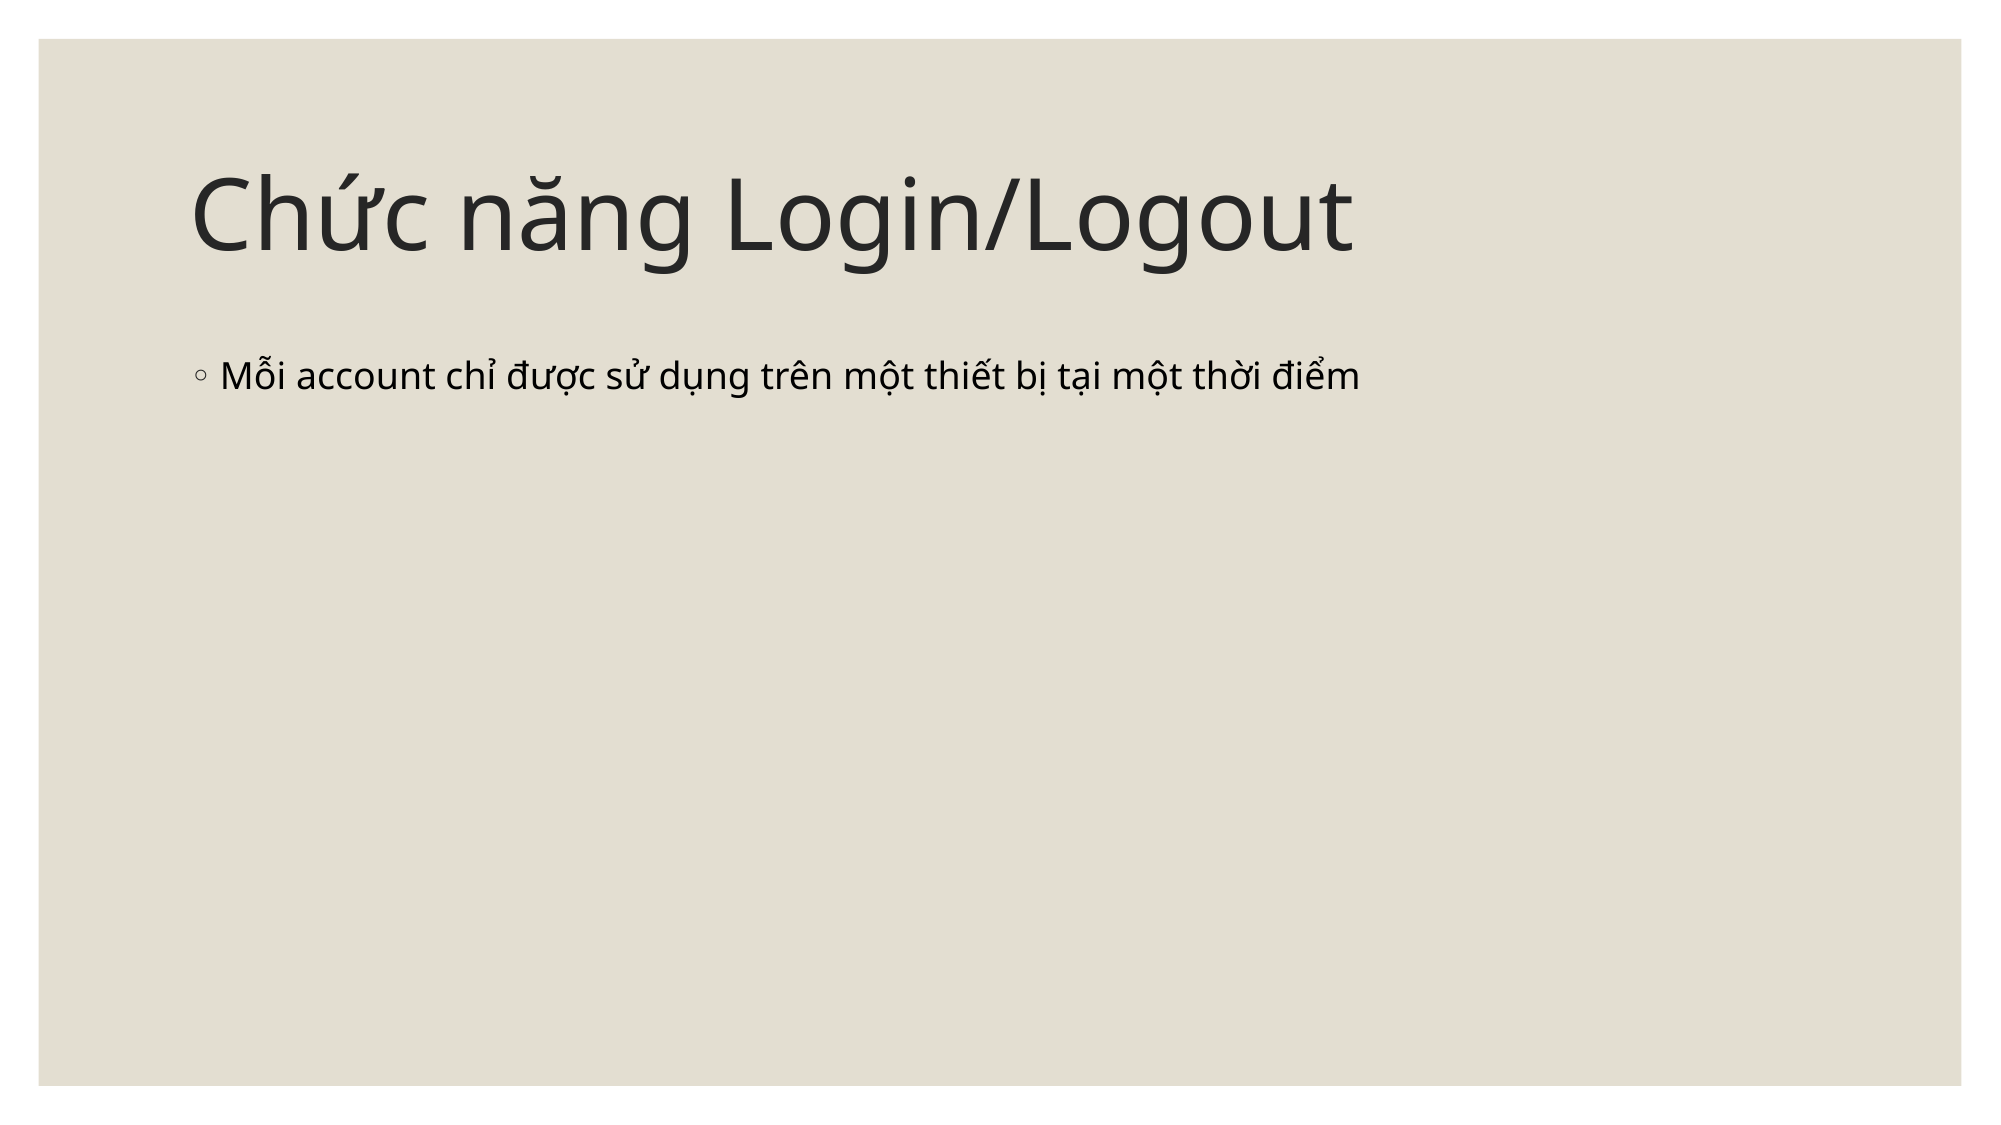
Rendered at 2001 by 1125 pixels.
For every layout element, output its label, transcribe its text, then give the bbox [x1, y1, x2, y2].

title Chức năng Login/Logout [174, 105, 1825, 331]
list Mỗi account chỉ được sử dụng trên một thiết bị tại một thời điểm [174, 345, 1825, 990]
